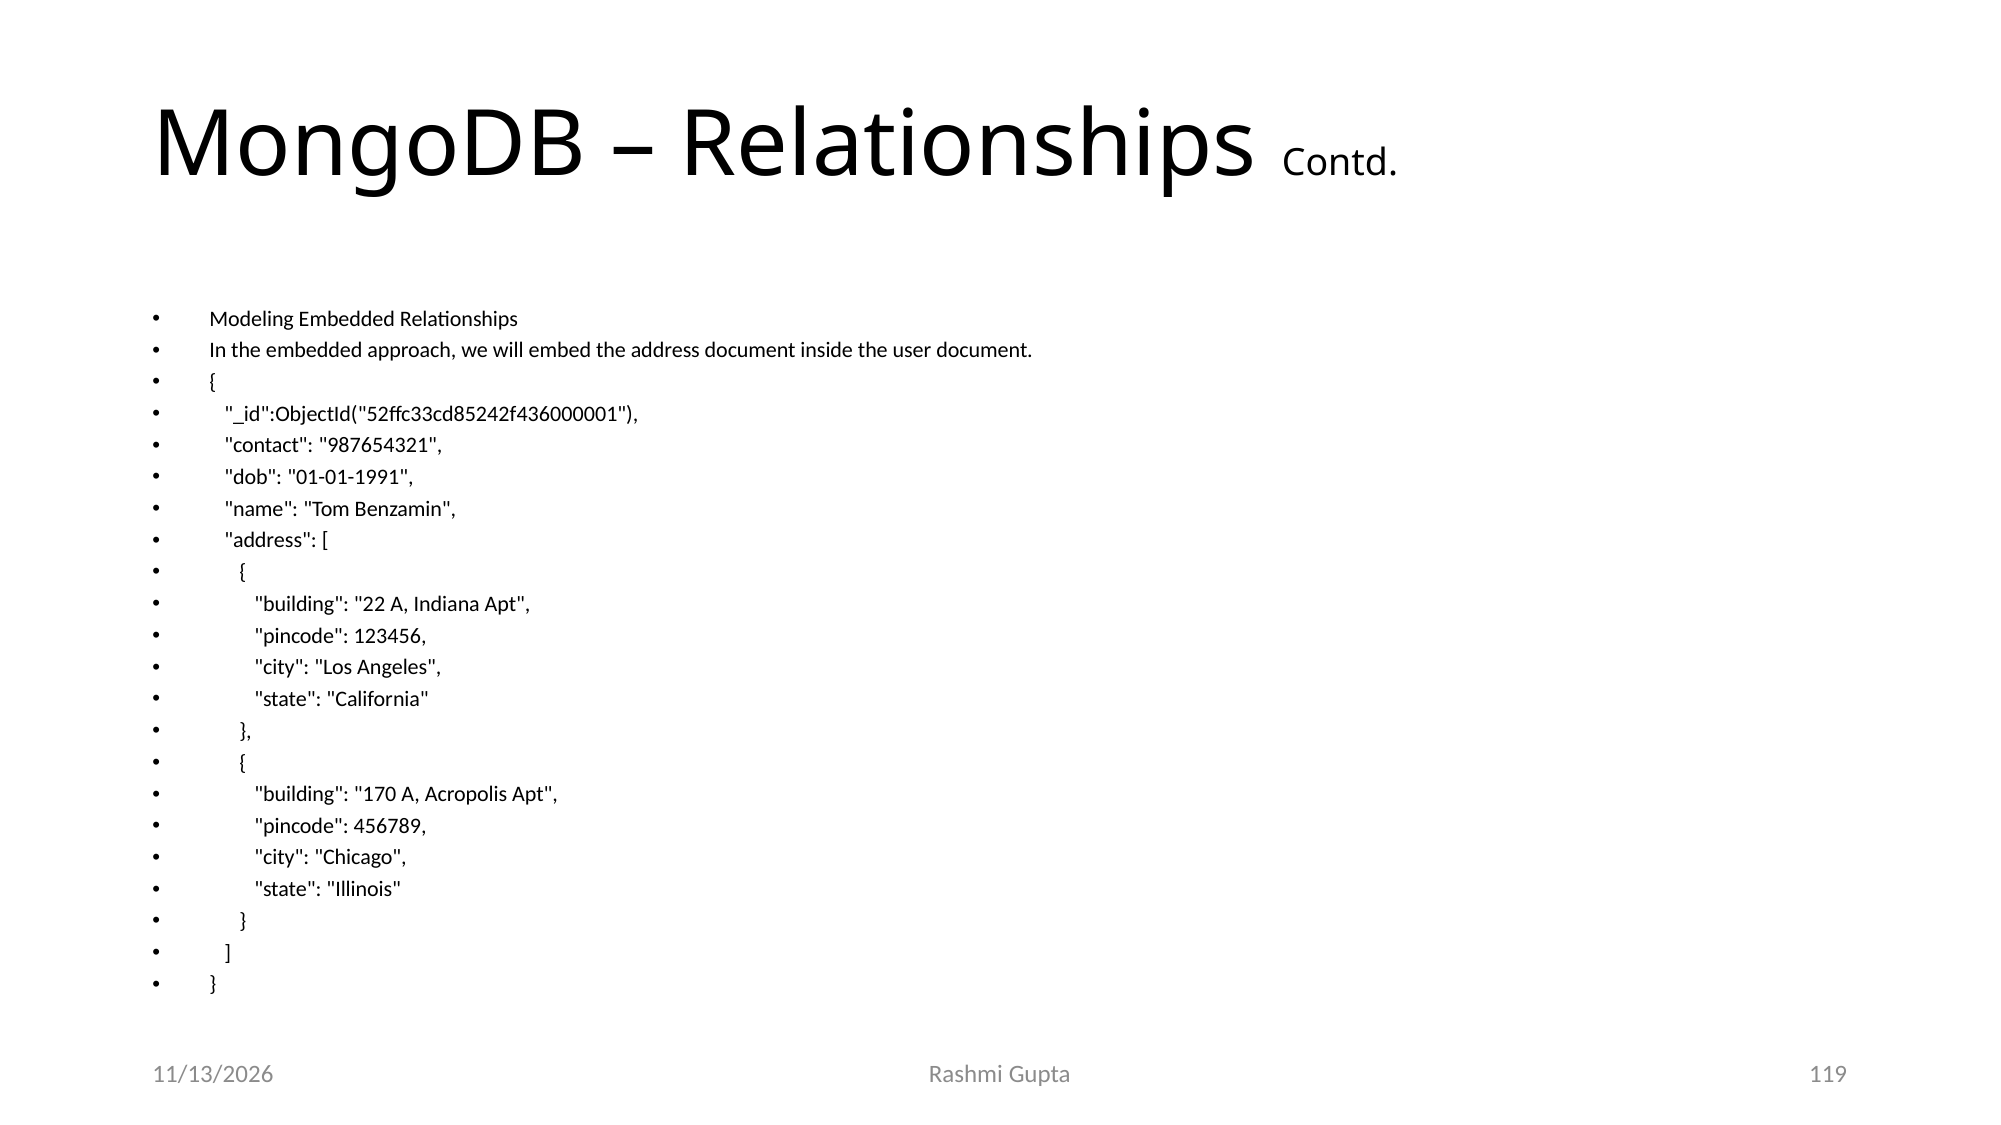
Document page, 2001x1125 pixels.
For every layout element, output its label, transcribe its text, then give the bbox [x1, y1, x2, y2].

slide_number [137, 1042, 588, 1103]
slide_number 119 [1412, 1042, 1863, 1103]
title MongoDB – Relationships Contd. [137, 59, 1863, 278]
list Modeling Embedded Relationships In the embedded approach, we will embed the address document inside the user document. { "_id":ObjectId("52ffc33cd85242f436000001"), "contact": "987654321", "dob": "01-01-1991", "name": "Tom Benzamin", "address": [ { "building": "22 A, Indiana Apt", "pincode": 123456, "city": "Los Angeles", "state": "California" }, { "building": "170 A, Acropolis Apt", "pincode": 456789, "city": "Chicago", "state": "Illinois" } ] } [137, 299, 1863, 1014]
footer Rashmi Gupta [662, 1042, 1338, 1103]
